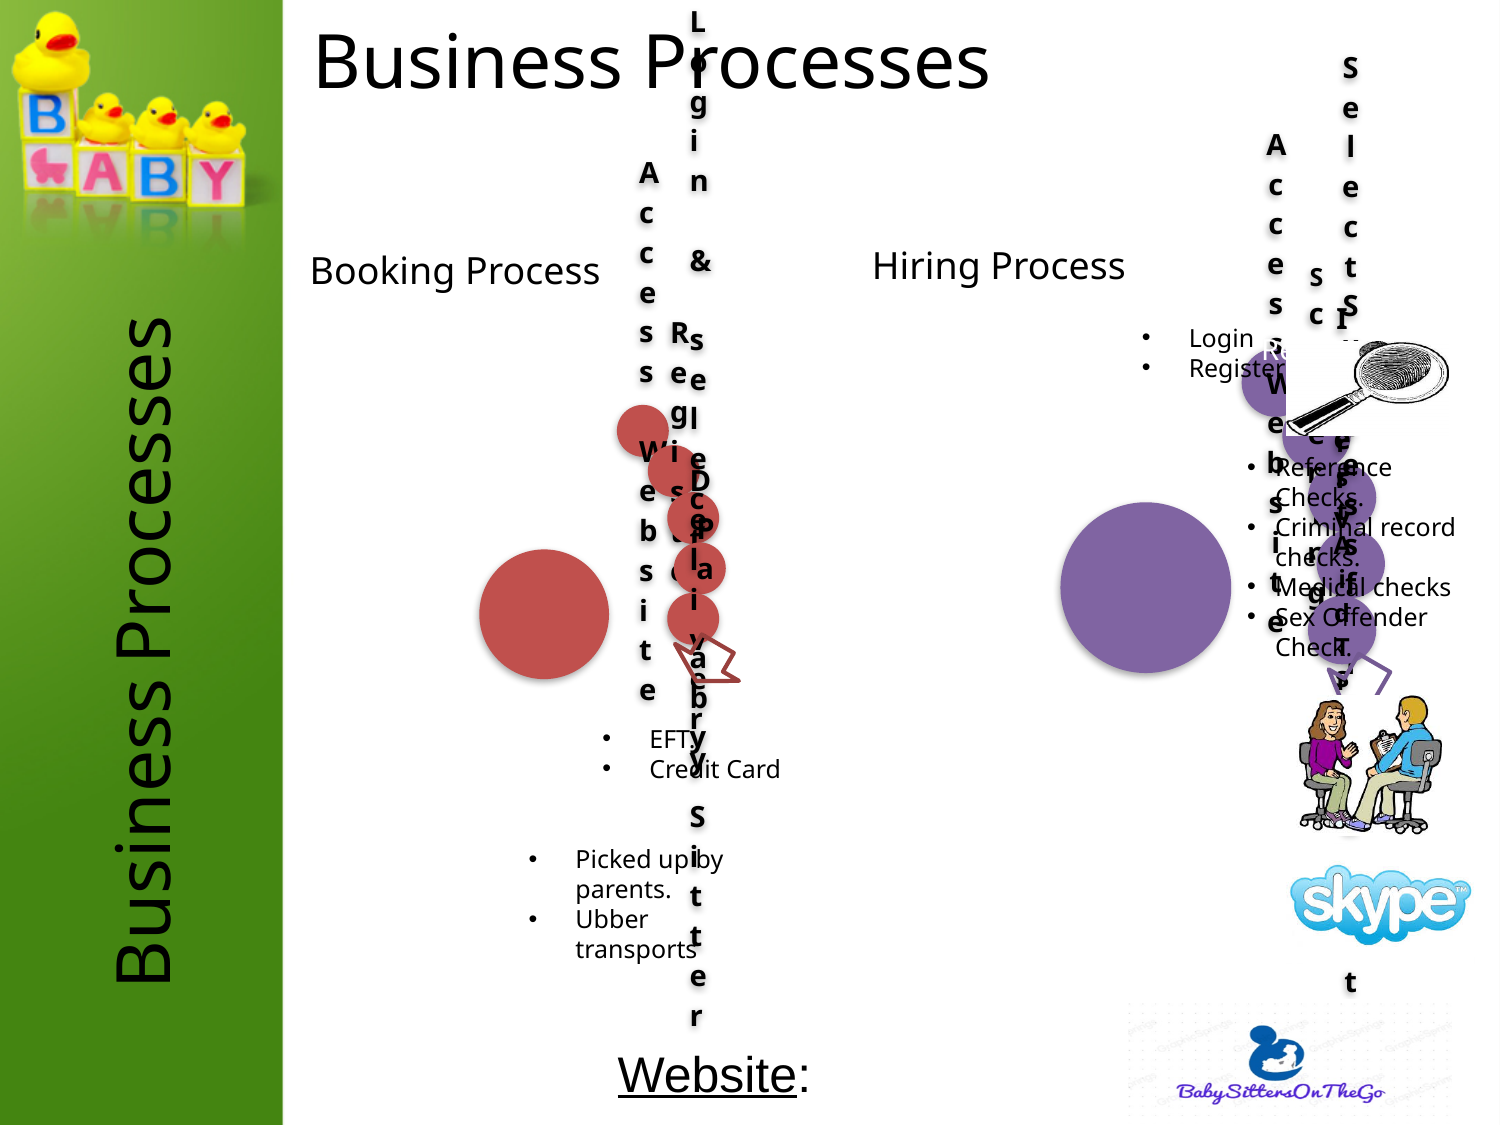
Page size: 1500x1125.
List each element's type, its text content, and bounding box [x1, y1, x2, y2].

text_box Website: [294, 1034, 1122, 1110]
text_box Business Processes [88, 270, 271, 1035]
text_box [804, 126, 1488, 1002]
picture [0, 0, 1500, 1125]
title Business Processes [297, 0, 1436, 118]
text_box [284, 125, 804, 1012]
